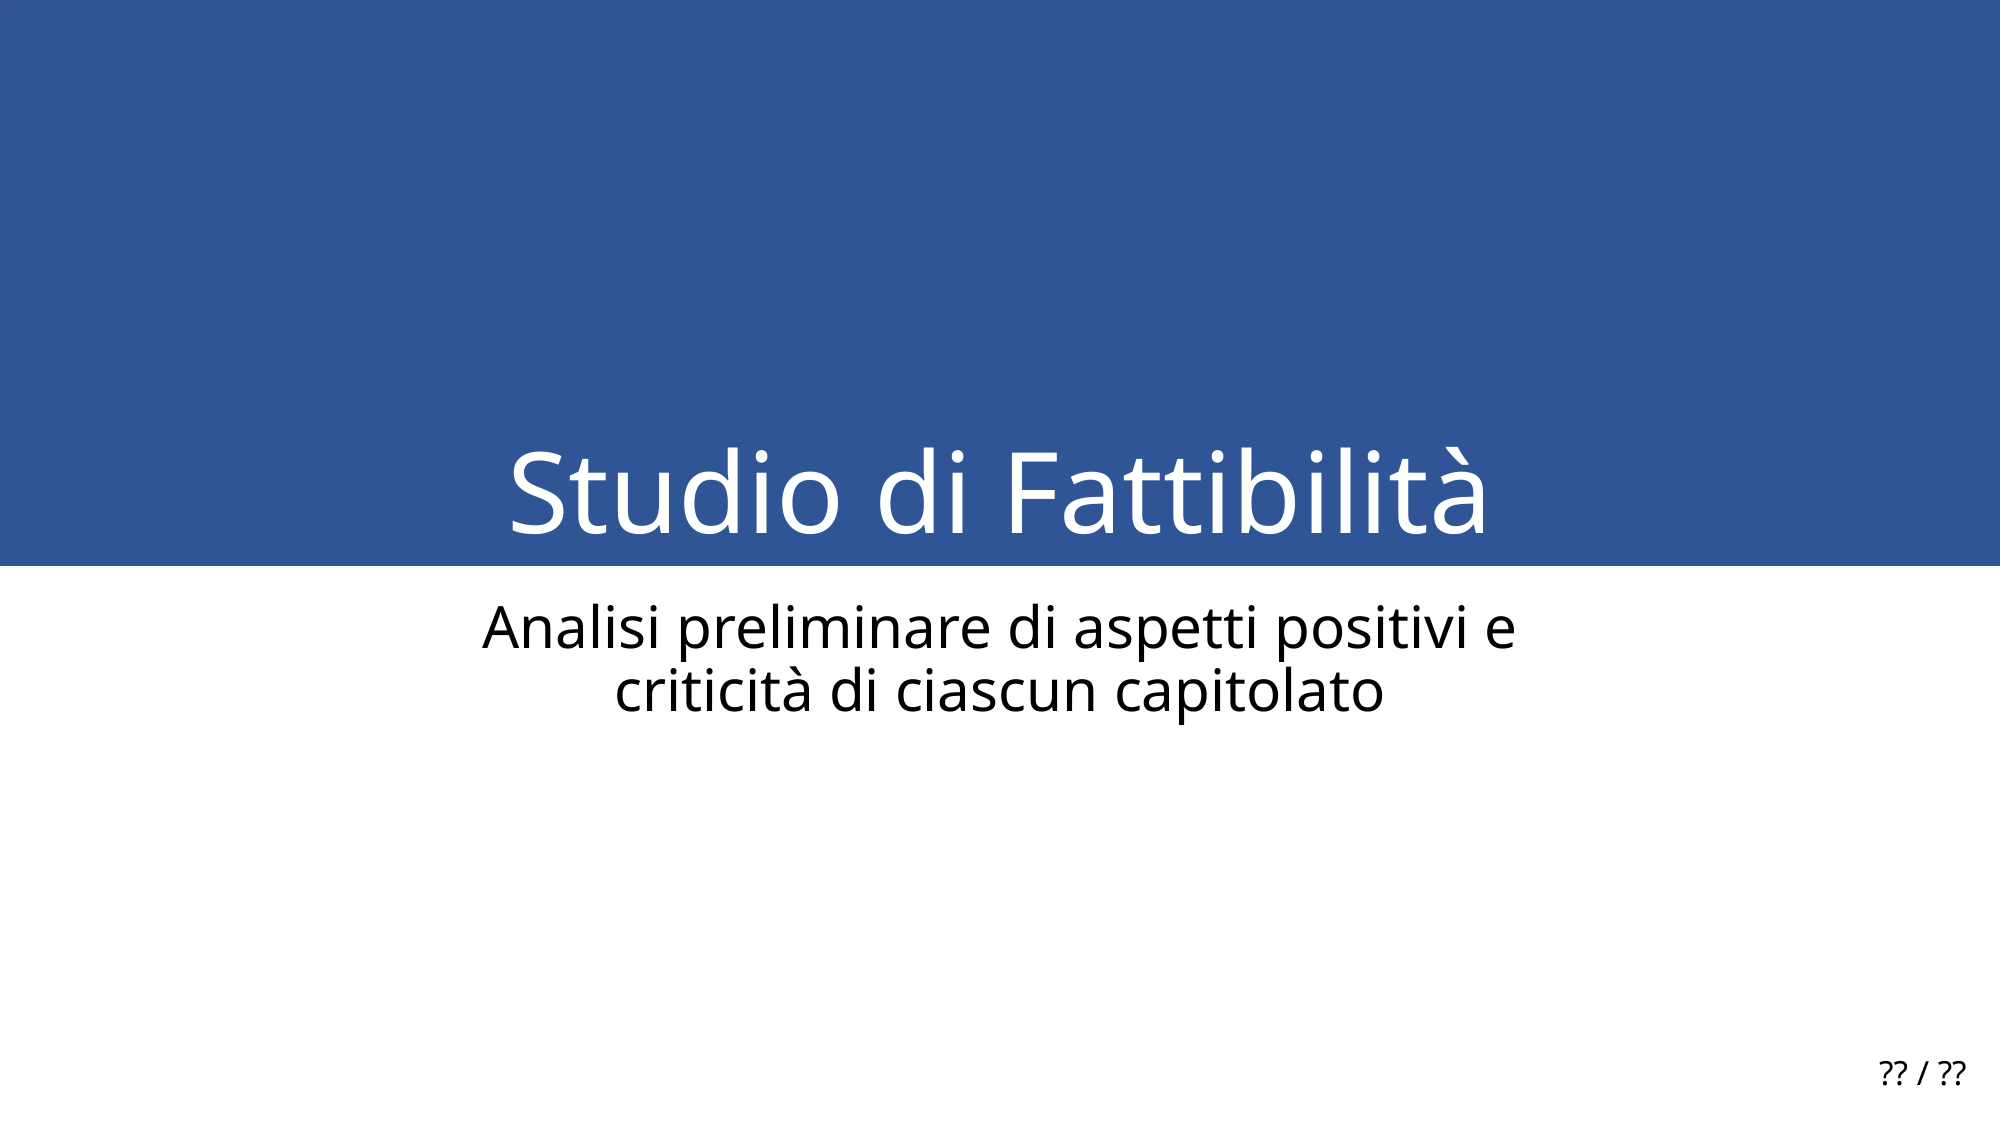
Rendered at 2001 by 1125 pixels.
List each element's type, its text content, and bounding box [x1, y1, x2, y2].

text_box [0, 0, 2000, 566]
text_box ?? / ?? [1833, 1044, 1982, 1100]
subtitle Analisi preliminare di aspetti positivi e criticità di ciascun capitolato [249, 590, 1750, 863]
title Studio di Fattibilità [453, 400, 1547, 565]
